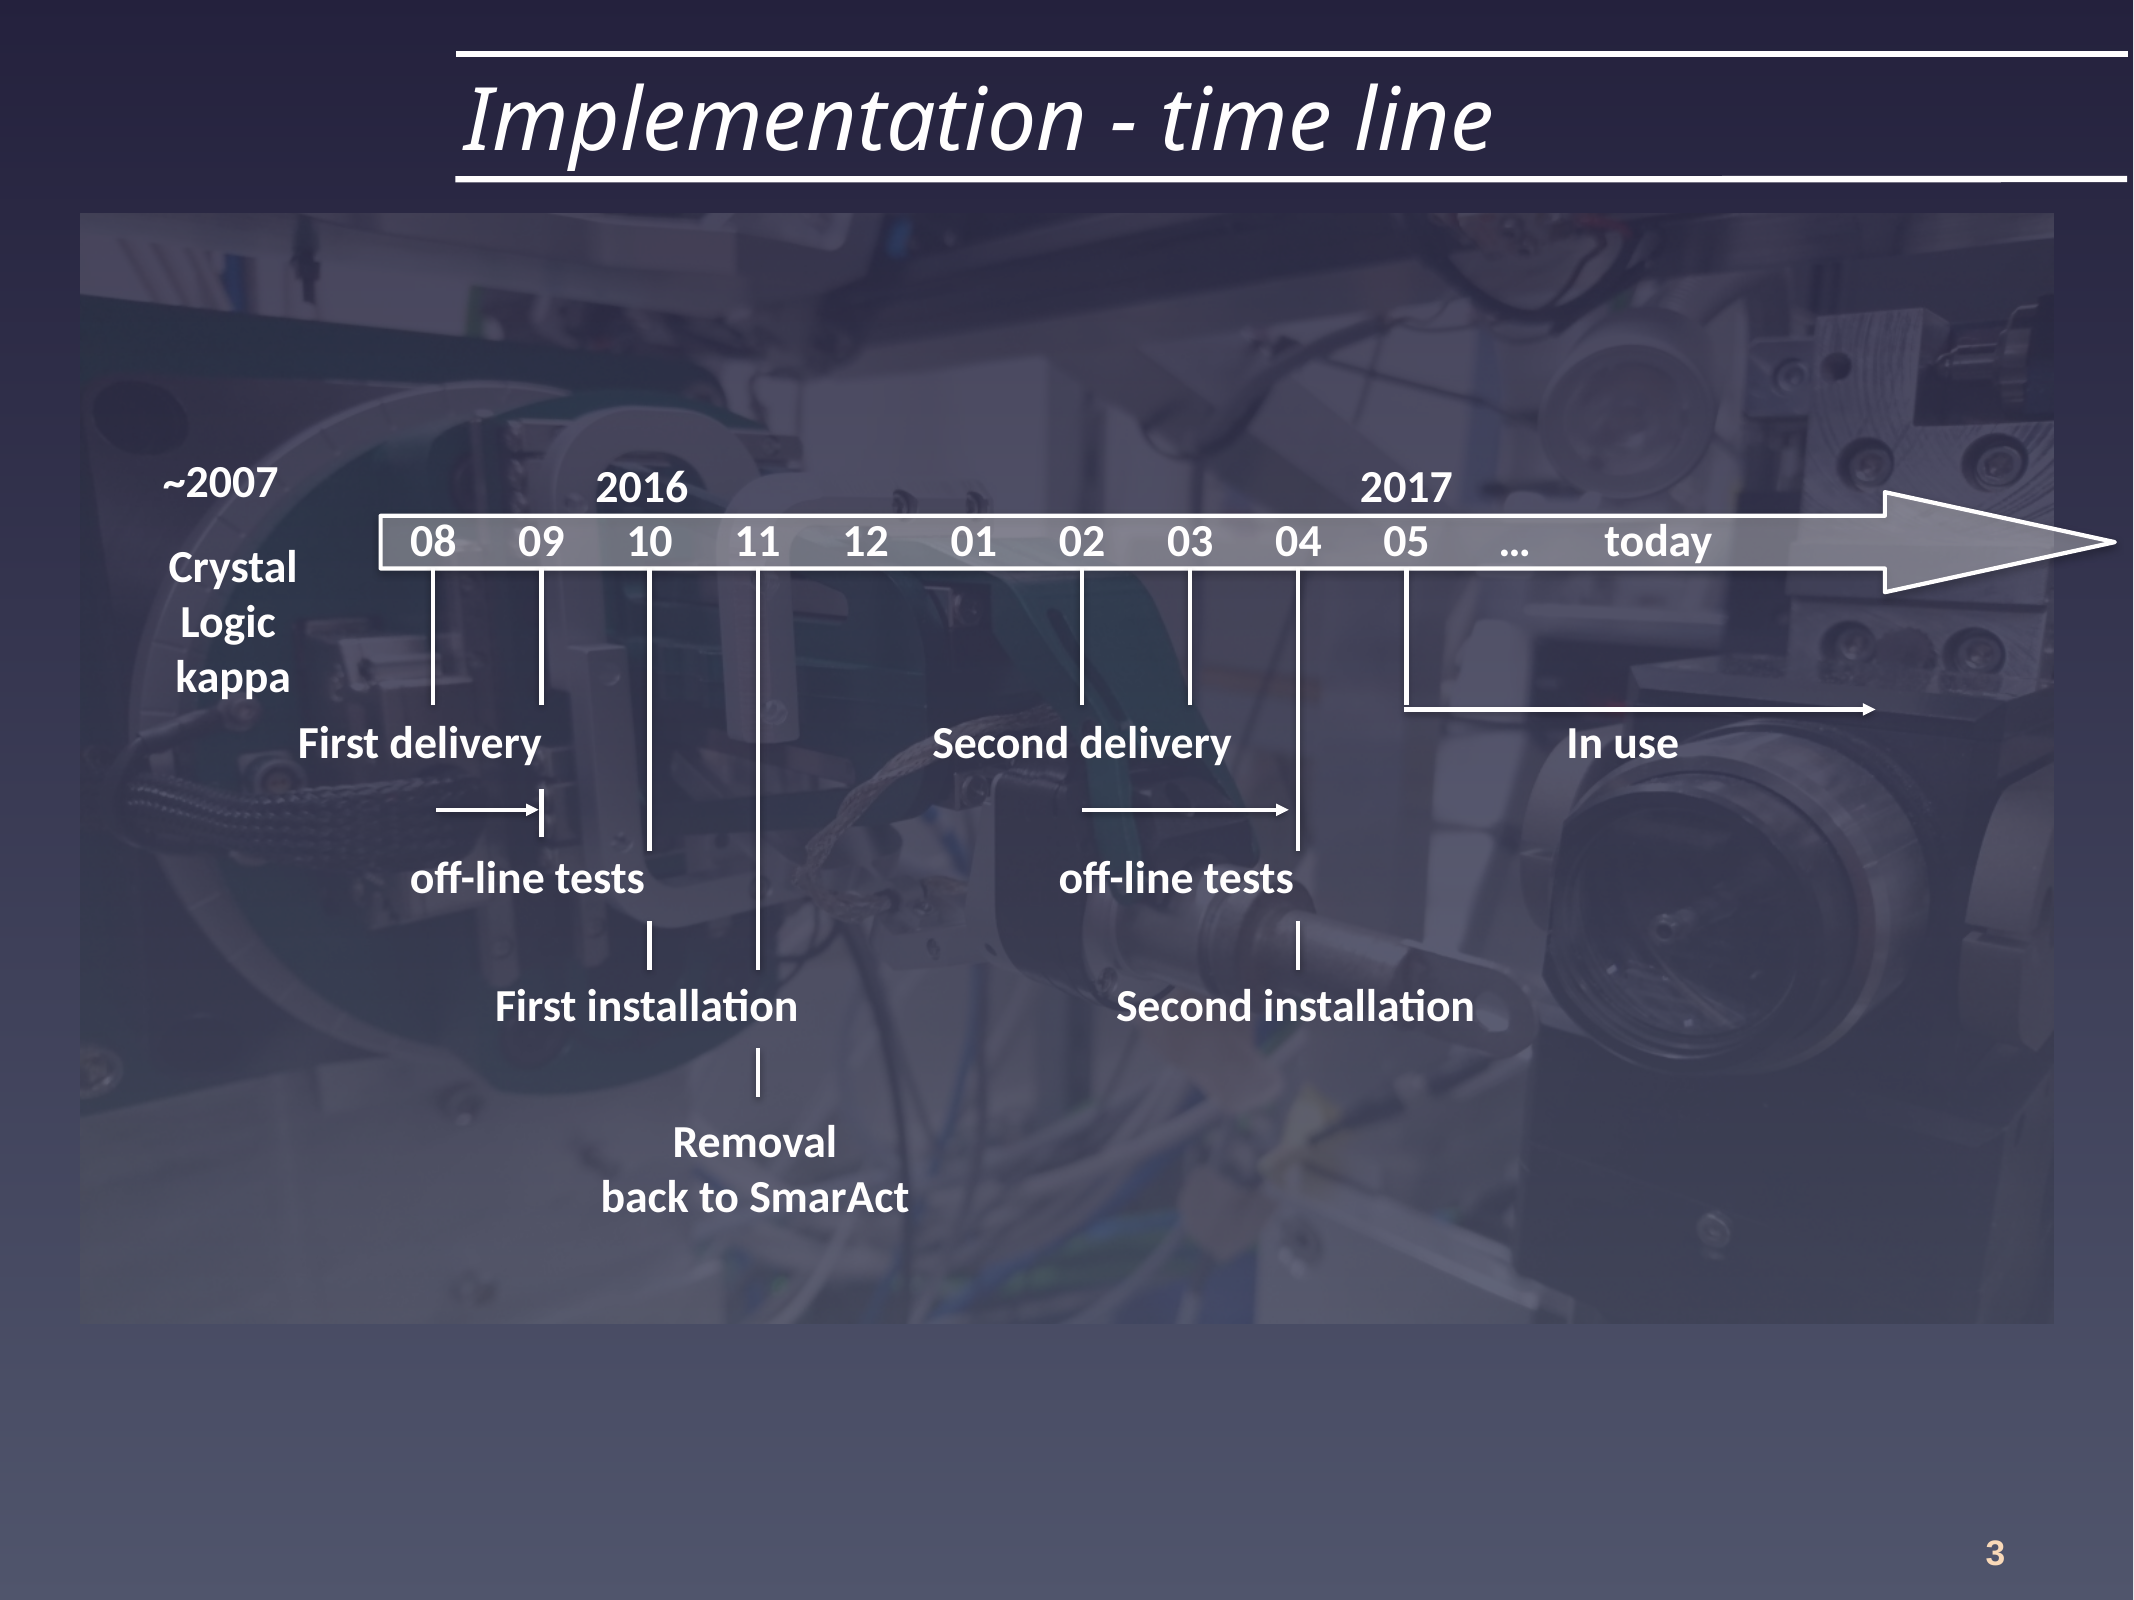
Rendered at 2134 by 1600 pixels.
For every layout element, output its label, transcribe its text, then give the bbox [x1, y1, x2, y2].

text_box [455, 53, 2130, 180]
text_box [144, 444, 2116, 1246]
picture [79, 213, 2054, 1324]
slide_number 3 [1947, 1514, 2027, 1589]
